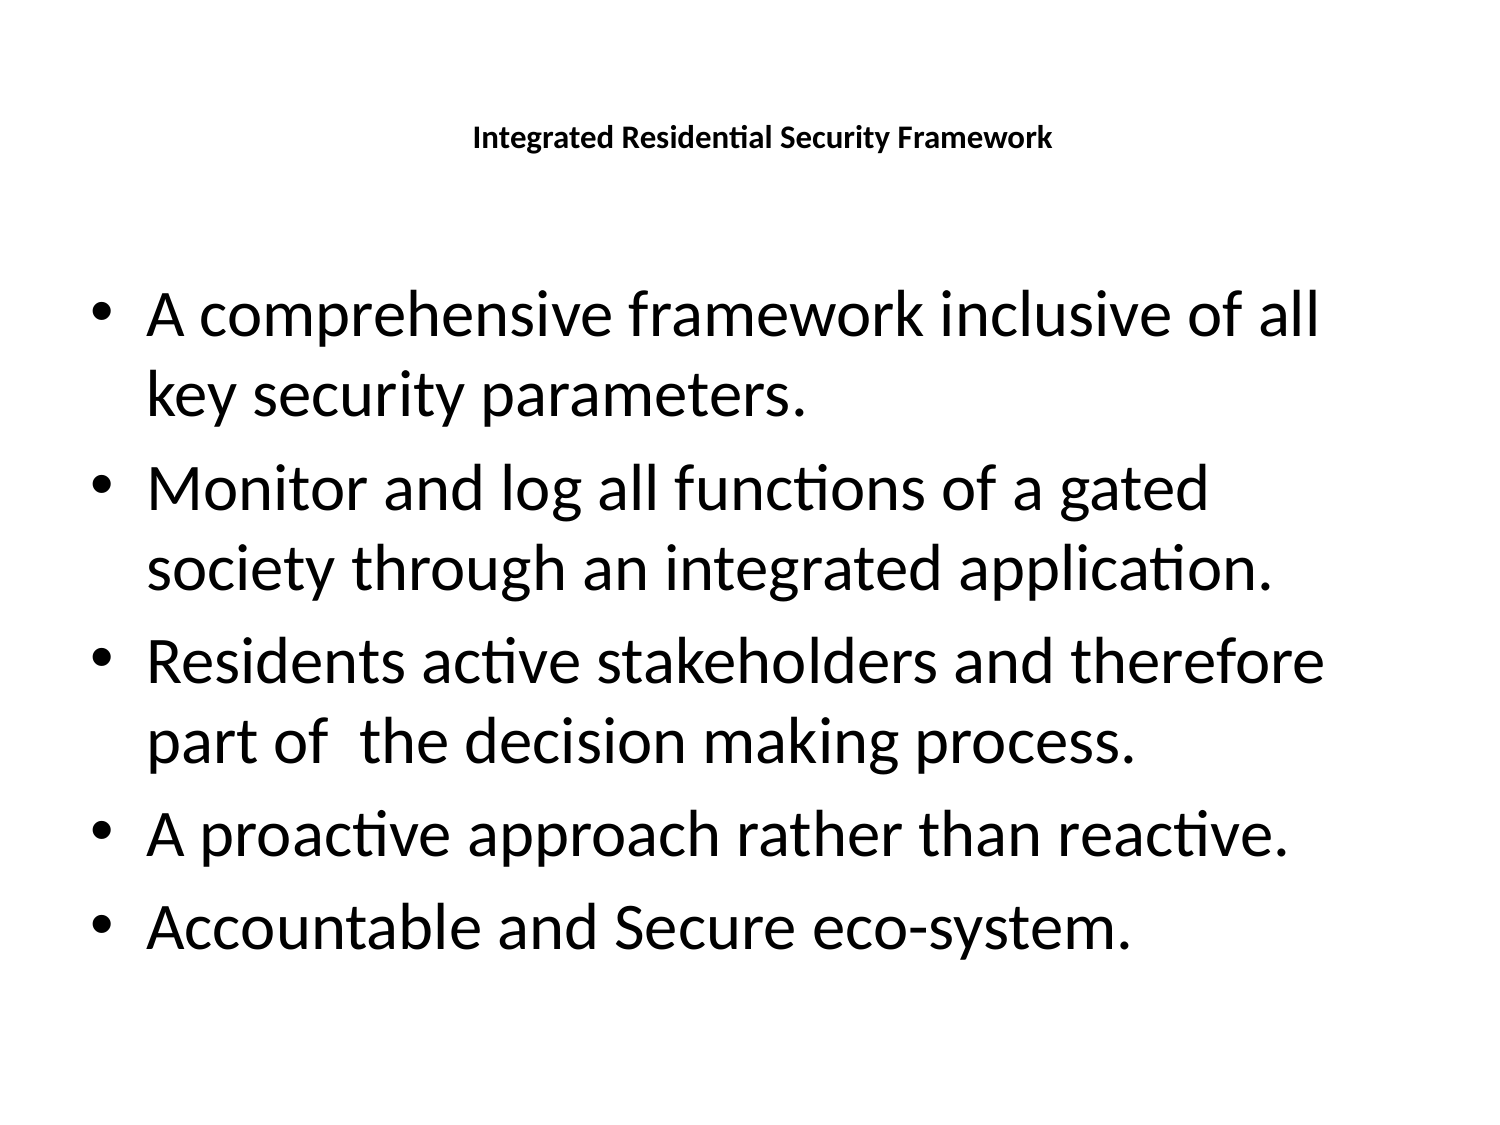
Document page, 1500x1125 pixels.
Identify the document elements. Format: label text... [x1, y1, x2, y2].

list A comprehensive framework inclusive of all key security parameters. Monitor and log all functions of a gated society through an integrated application. Residents active stakeholders and therefore part of the decision making process. A proactive approach rather than reactive. Accountable and Secure eco-system. [75, 262, 1425, 1005]
title Integrated Residential Security Framework [87, 50, 1438, 263]
